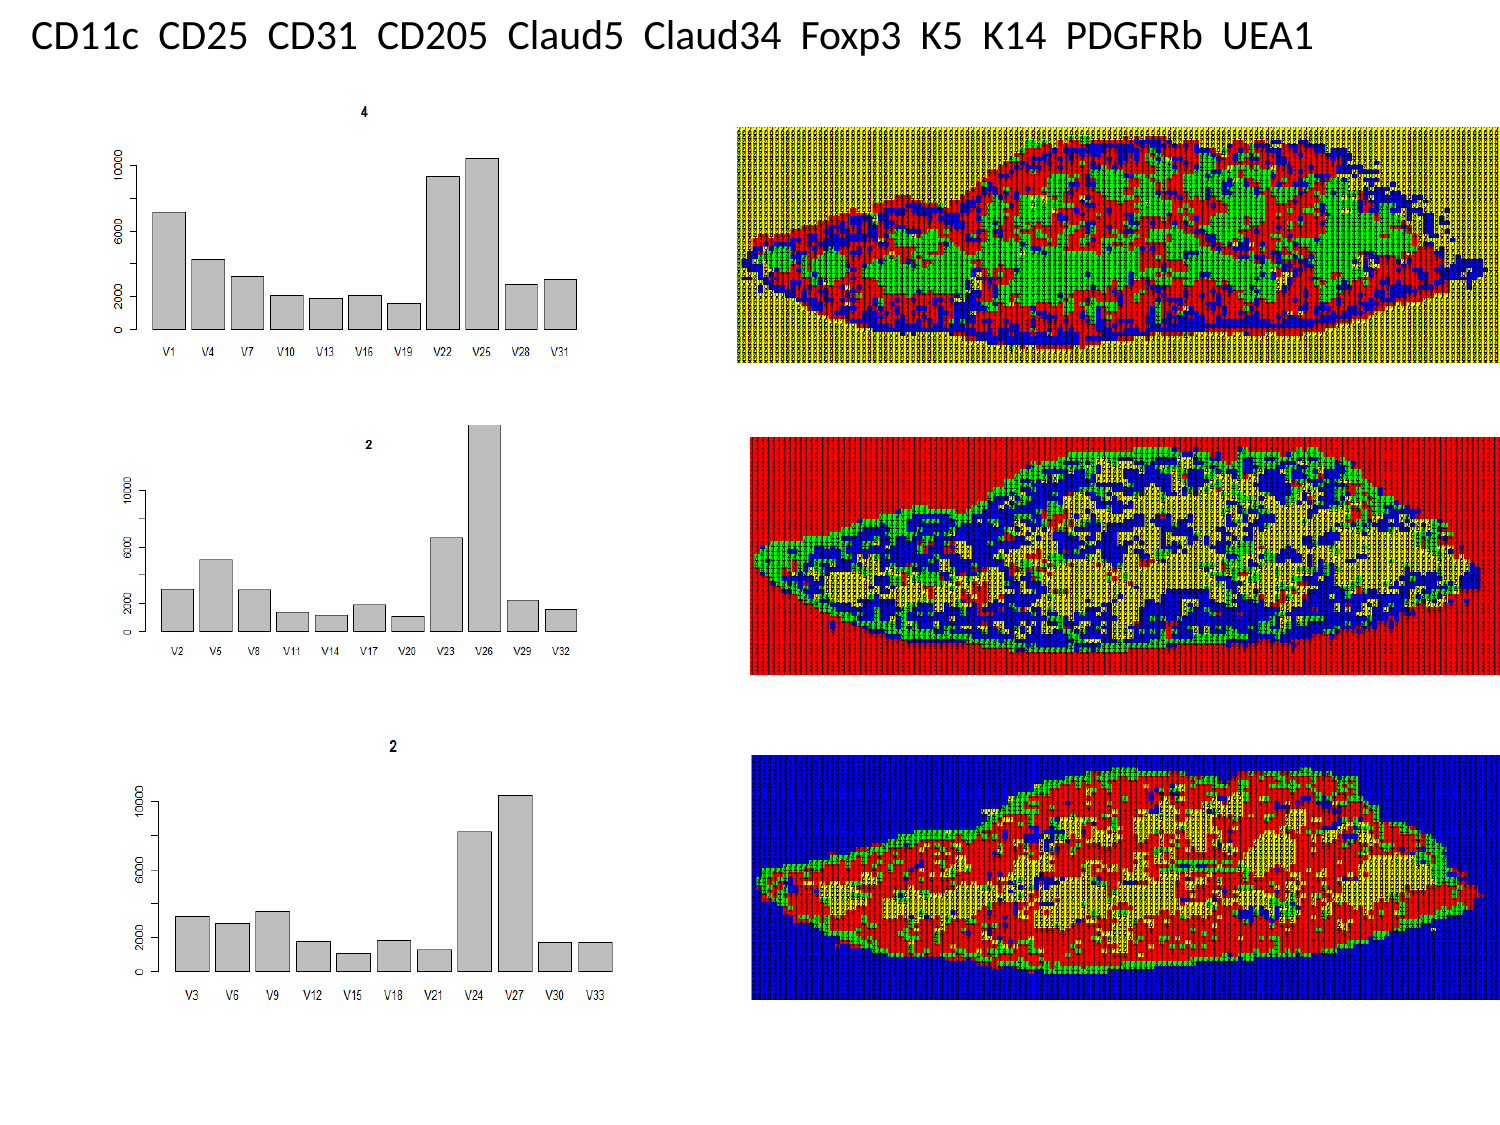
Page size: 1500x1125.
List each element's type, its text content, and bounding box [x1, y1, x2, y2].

picture [749, 749, 1500, 1001]
picture [99, 724, 651, 1026]
text_box CD11c CD25 CD31 CD205 Claud5 Claud34 Foxp3 K5 K14 PDGFRb UEA1 [0, 0, 1450, 65]
picture [87, 74, 613, 376]
picture [749, 437, 1500, 676]
picture [737, 124, 1500, 363]
picture [99, 424, 613, 688]
